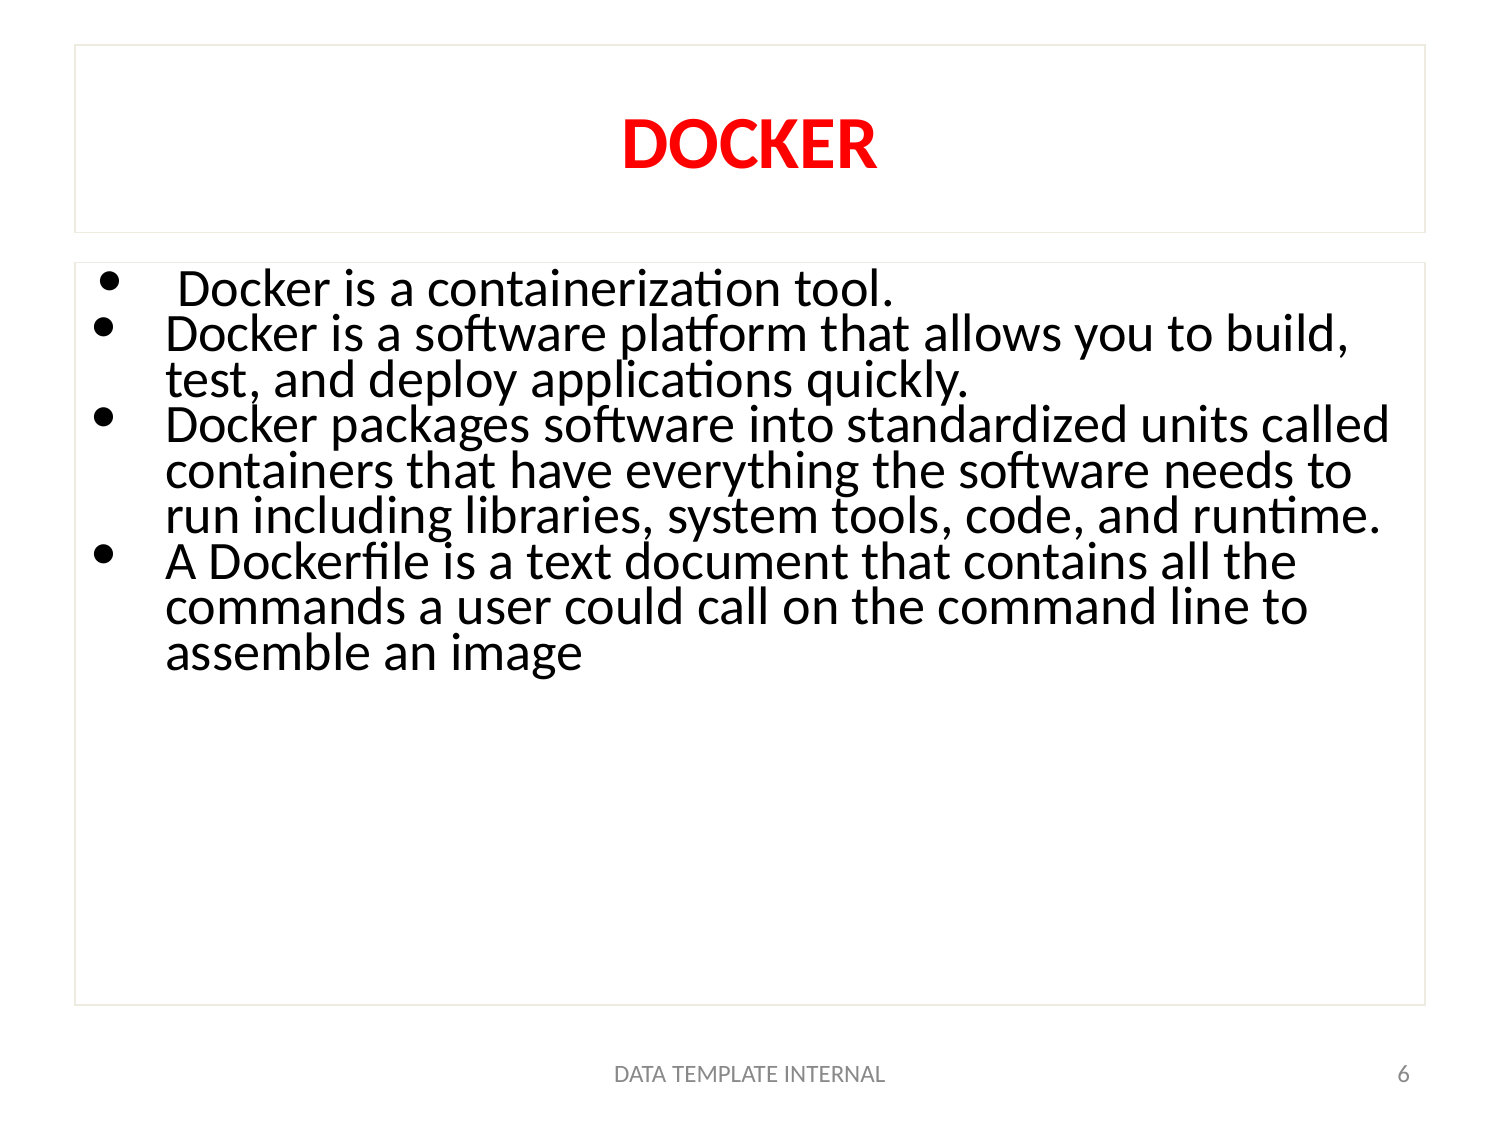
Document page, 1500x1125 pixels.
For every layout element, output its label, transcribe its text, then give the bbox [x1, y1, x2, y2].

text_box DATA TEMPLATE INTERNAL [512, 1042, 988, 1103]
title DOCKER [75, 45, 1425, 233]
text_box ‹#› [1074, 1042, 1425, 1103]
list Docker is a containerization tool. Docker is a software platform that allows you to build, test, and deploy applications quickly. Docker packages software into standardized units called containers that have everything the software needs to run including libraries, system tools, code, and runtime. A Dockerfile is a text document that contains all the commands a user could call on the command line to assemble an image [75, 262, 1425, 1005]
